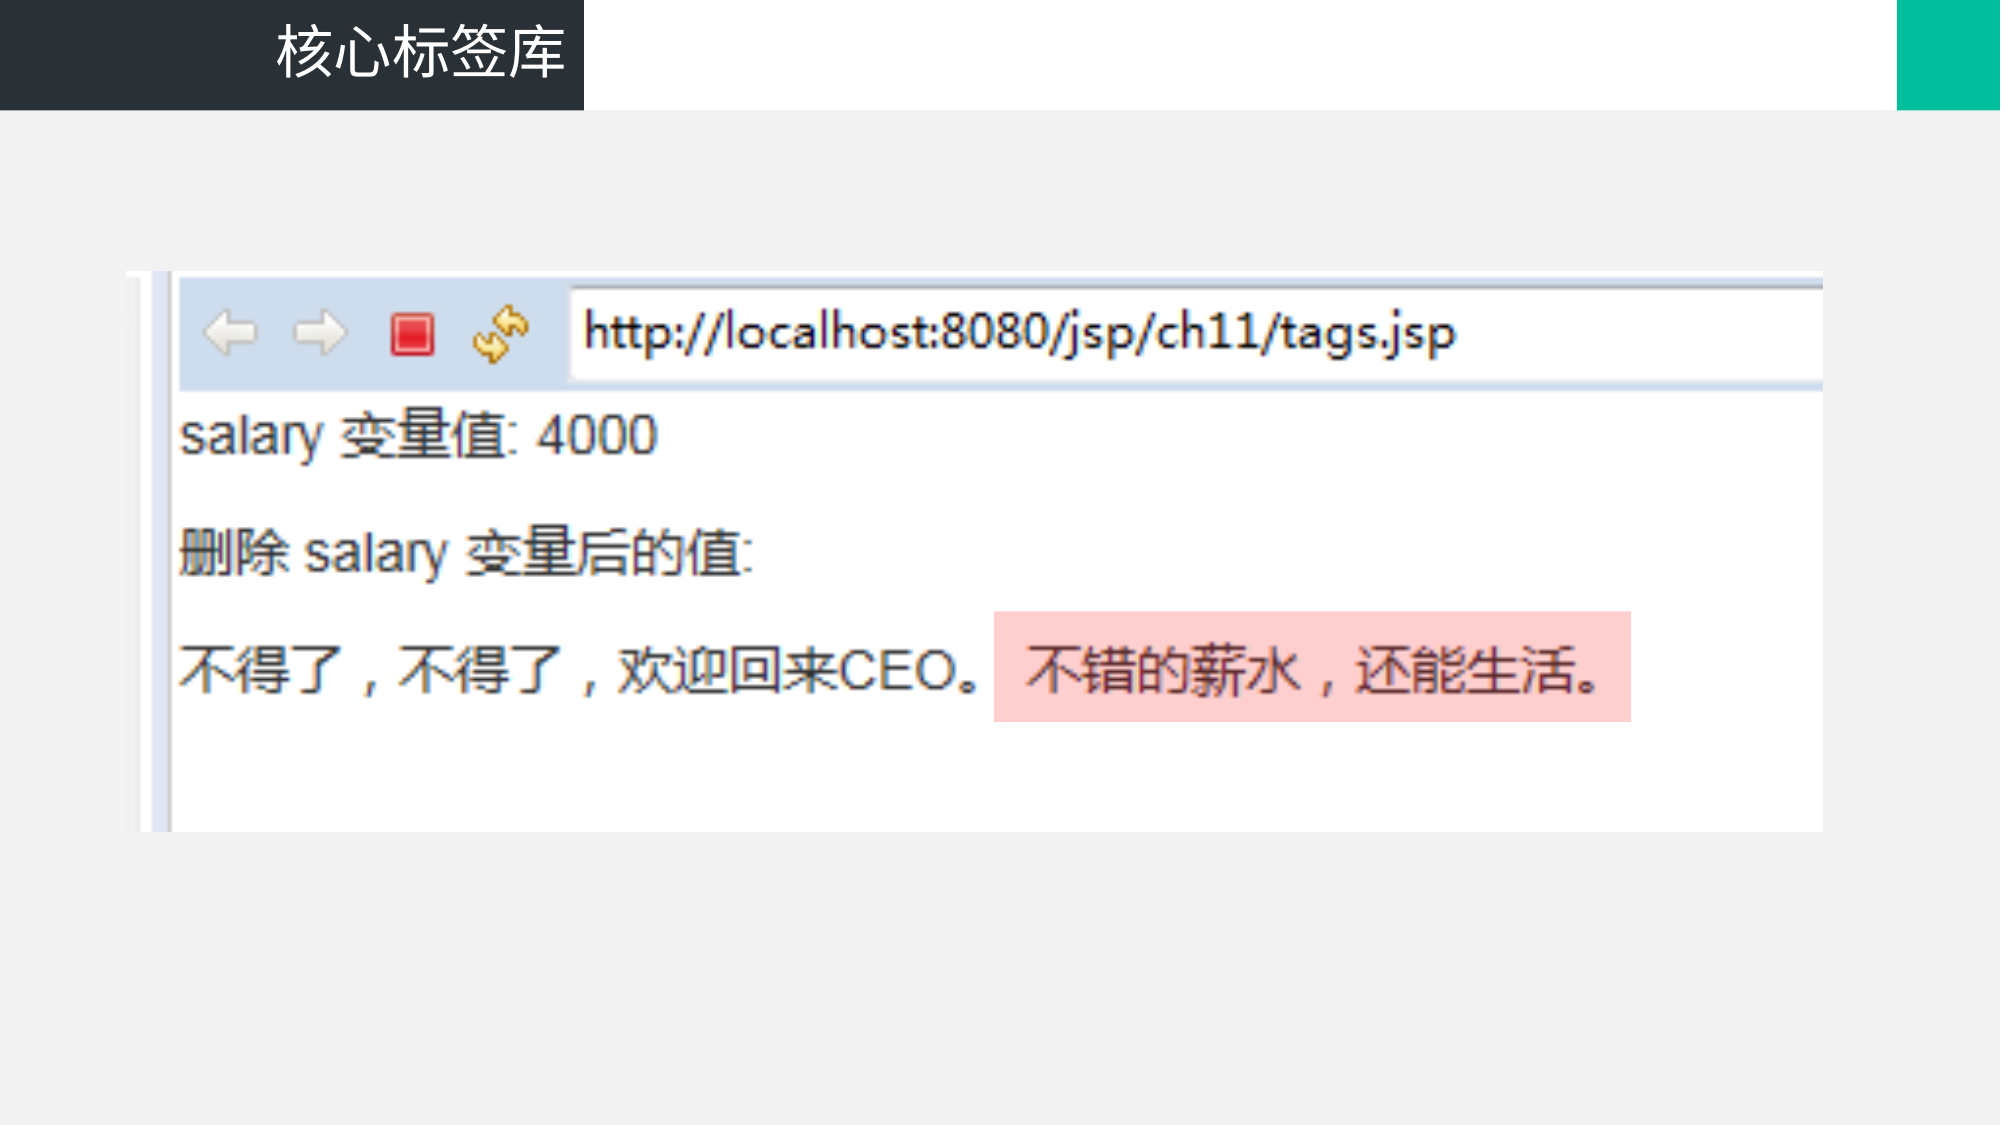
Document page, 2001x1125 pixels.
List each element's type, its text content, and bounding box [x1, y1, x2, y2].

picture [126, 271, 1823, 832]
list 核心标签库 [259, 15, 584, 95]
